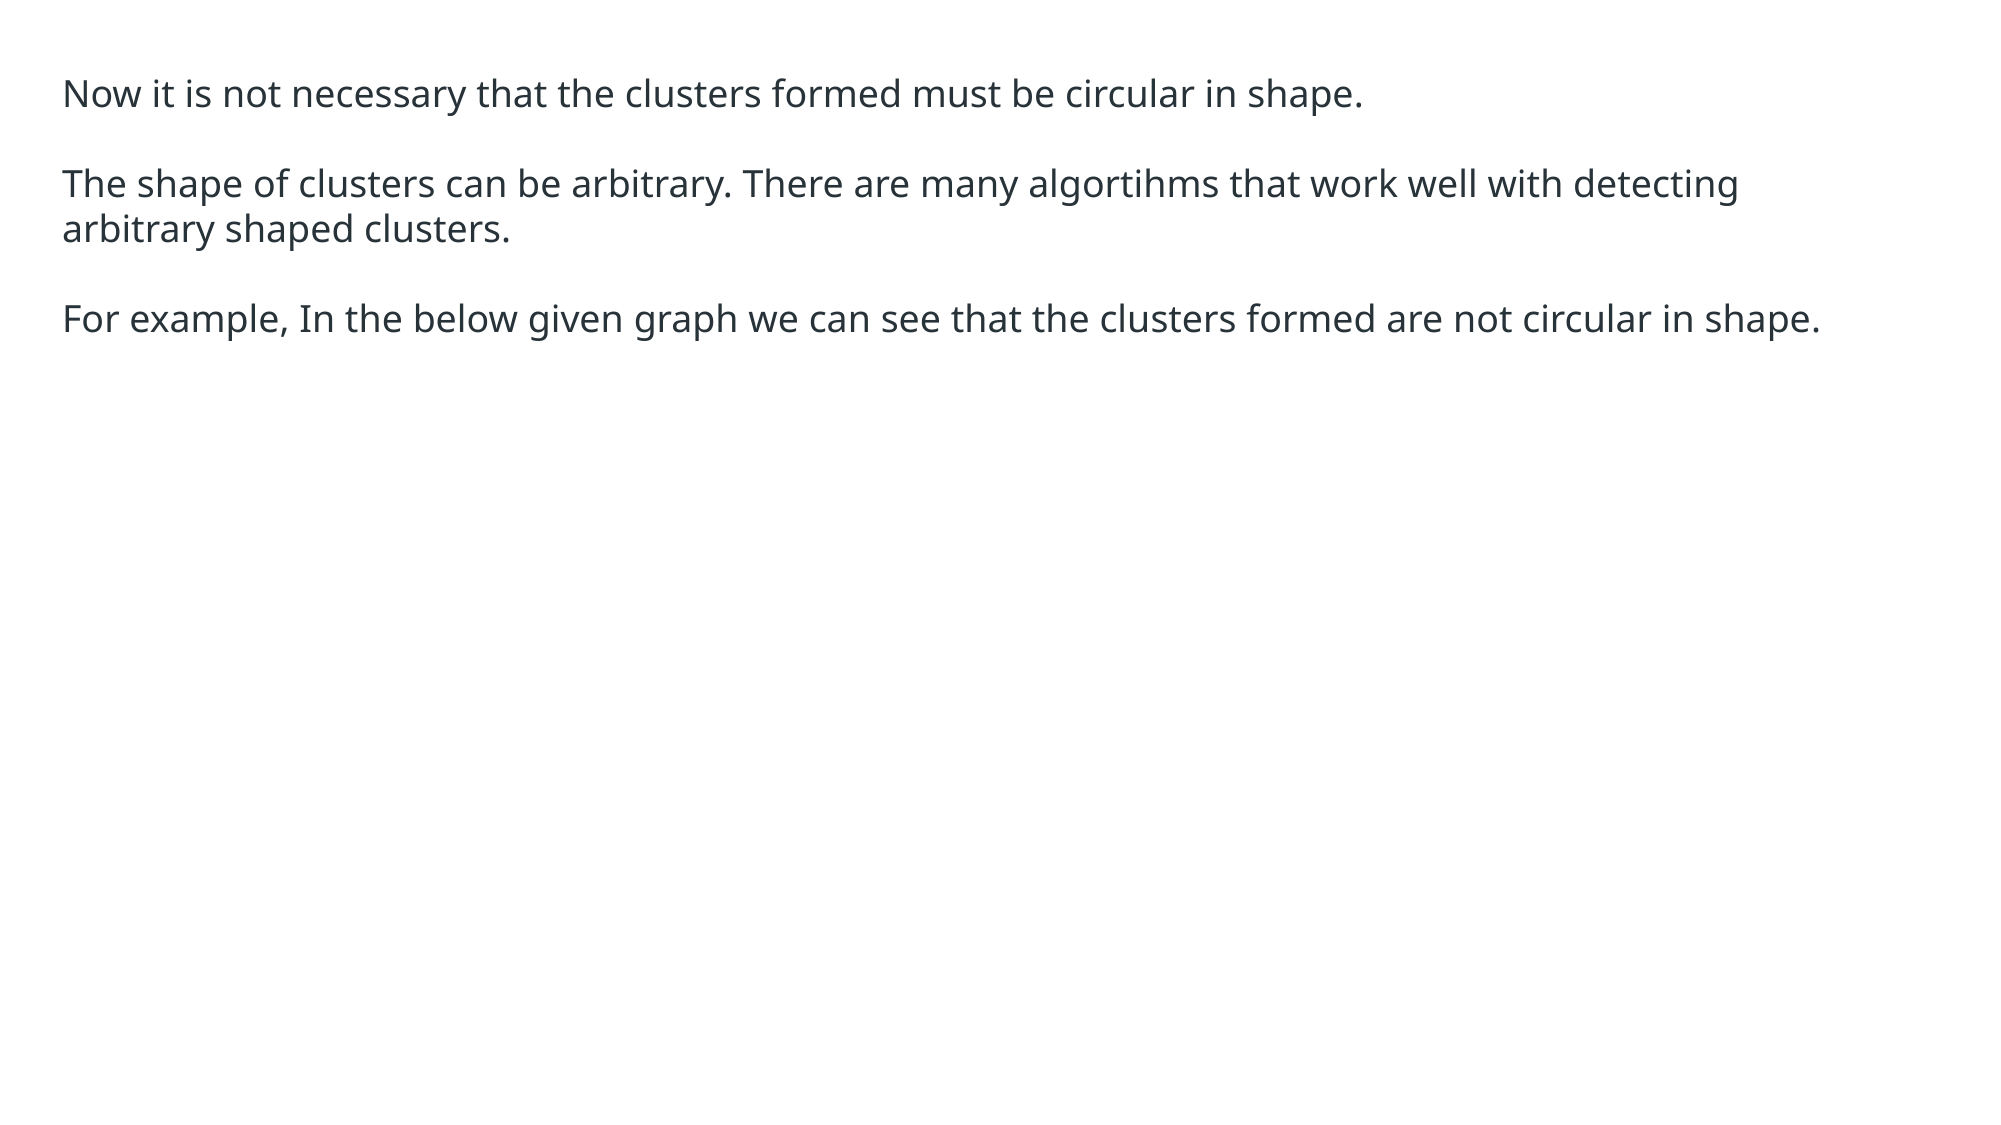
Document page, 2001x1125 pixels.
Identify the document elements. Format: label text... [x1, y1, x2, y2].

text_box Now it is not necessary that the clusters formed must be circular in shape. The shape of clusters can be arbitrary. There are many algortihms that work well with detecting arbitrary shaped clusters. For example, In the below given graph we can see that the clusters formed are not circular in shape. [47, 63, 1899, 348]
